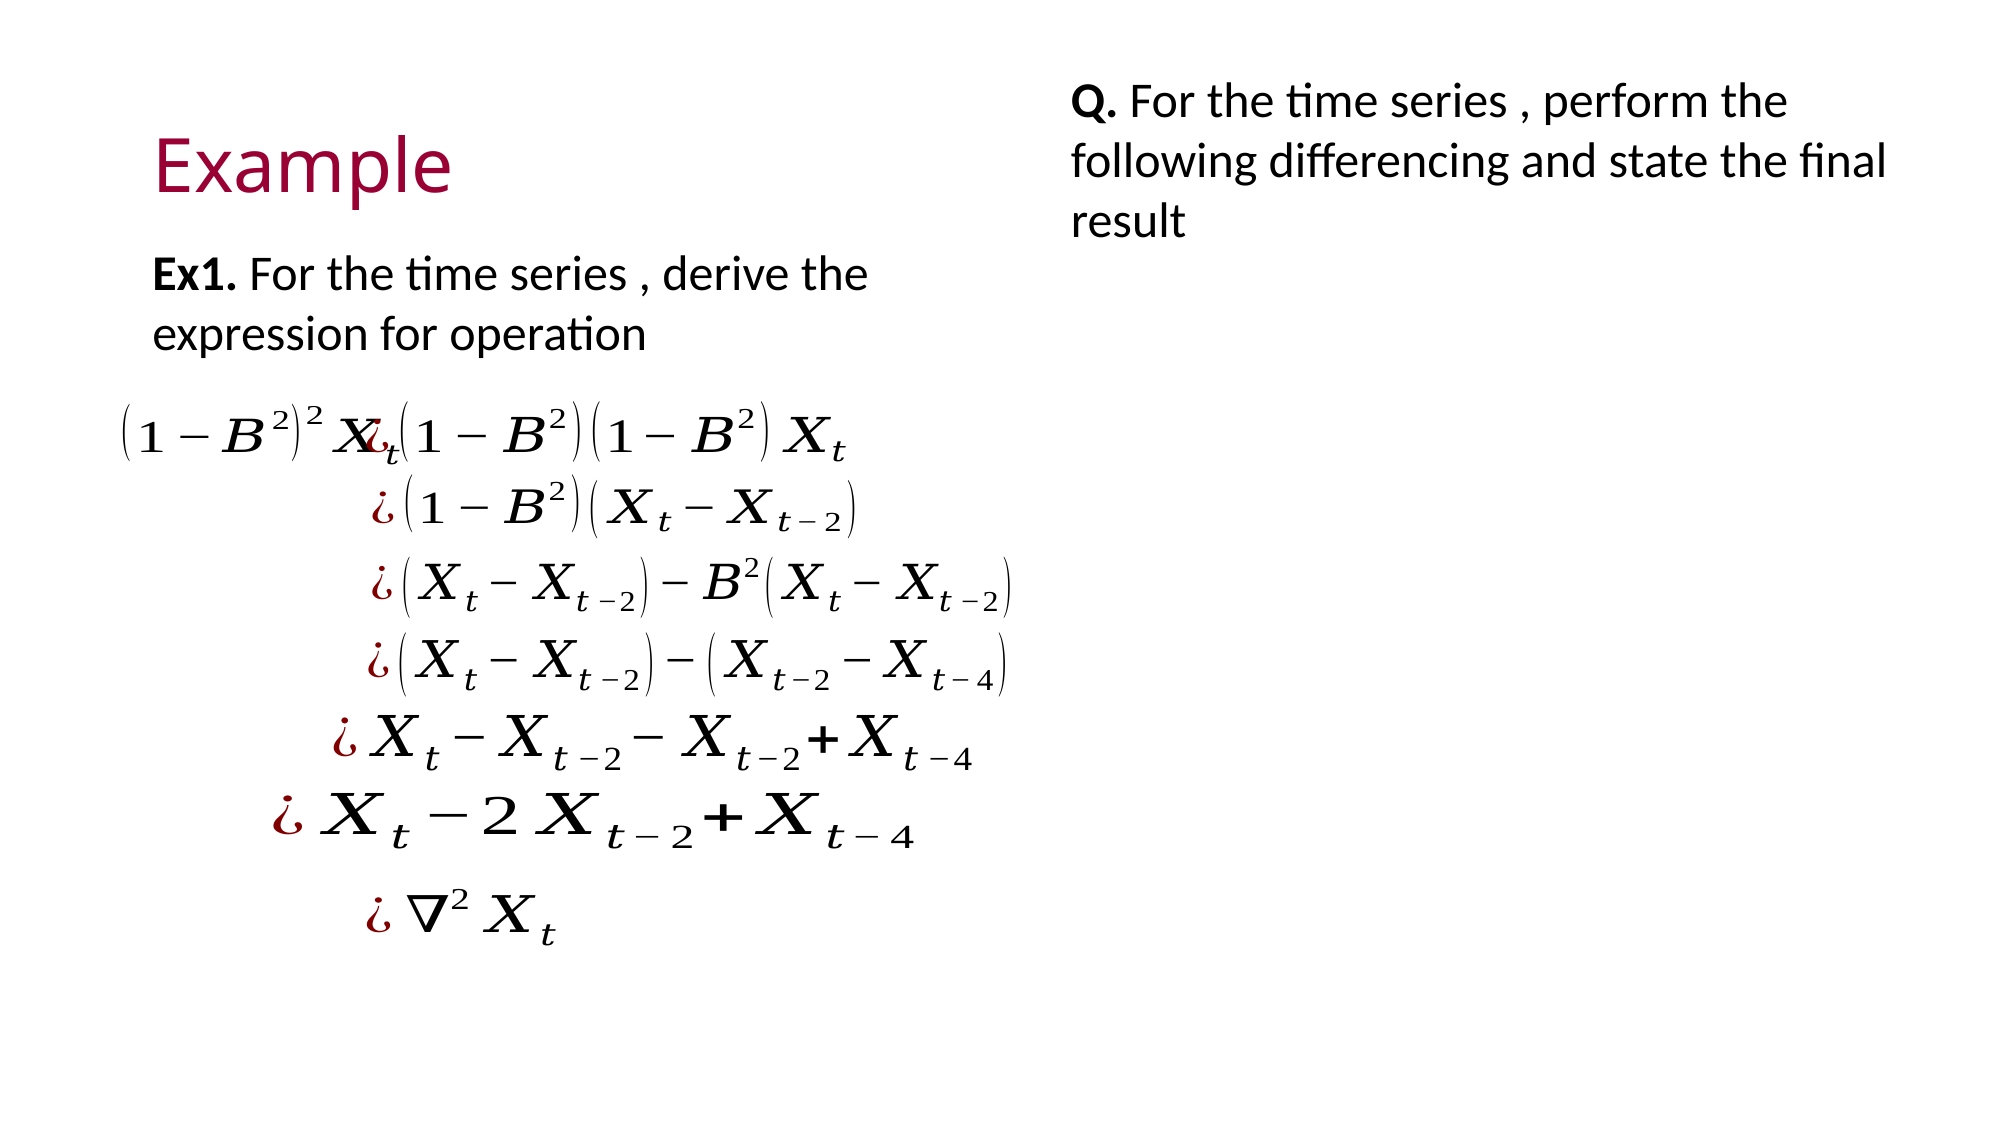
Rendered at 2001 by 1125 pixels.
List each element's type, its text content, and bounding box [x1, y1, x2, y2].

title Example [137, 59, 1000, 278]
